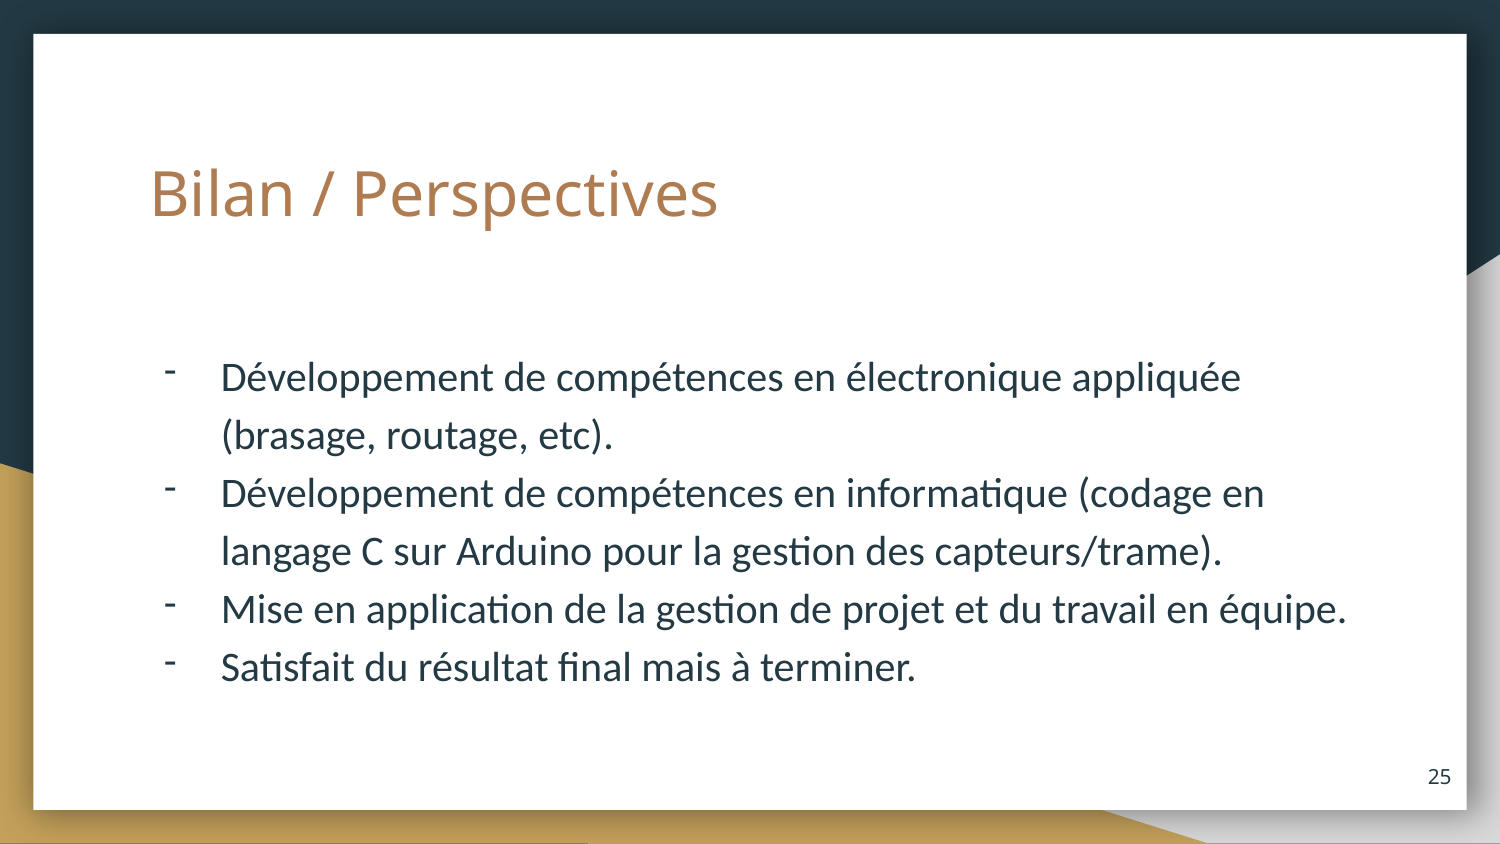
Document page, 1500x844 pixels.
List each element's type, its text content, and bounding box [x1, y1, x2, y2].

slide_number ‹#› [1376, 745, 1467, 810]
list Développement de compétences en électronique appliquée (brasage, routage, etc). Développement de compétences en informatique (codage en langage C sur Arduino pour la gestion des capteurs/trame). Mise en application de la gestion de projet et du travail en équipe. Satisfait du résultat final mais à terminer. [134, 326, 1366, 729]
title Bilan / Perspectives [134, 138, 1366, 296]
